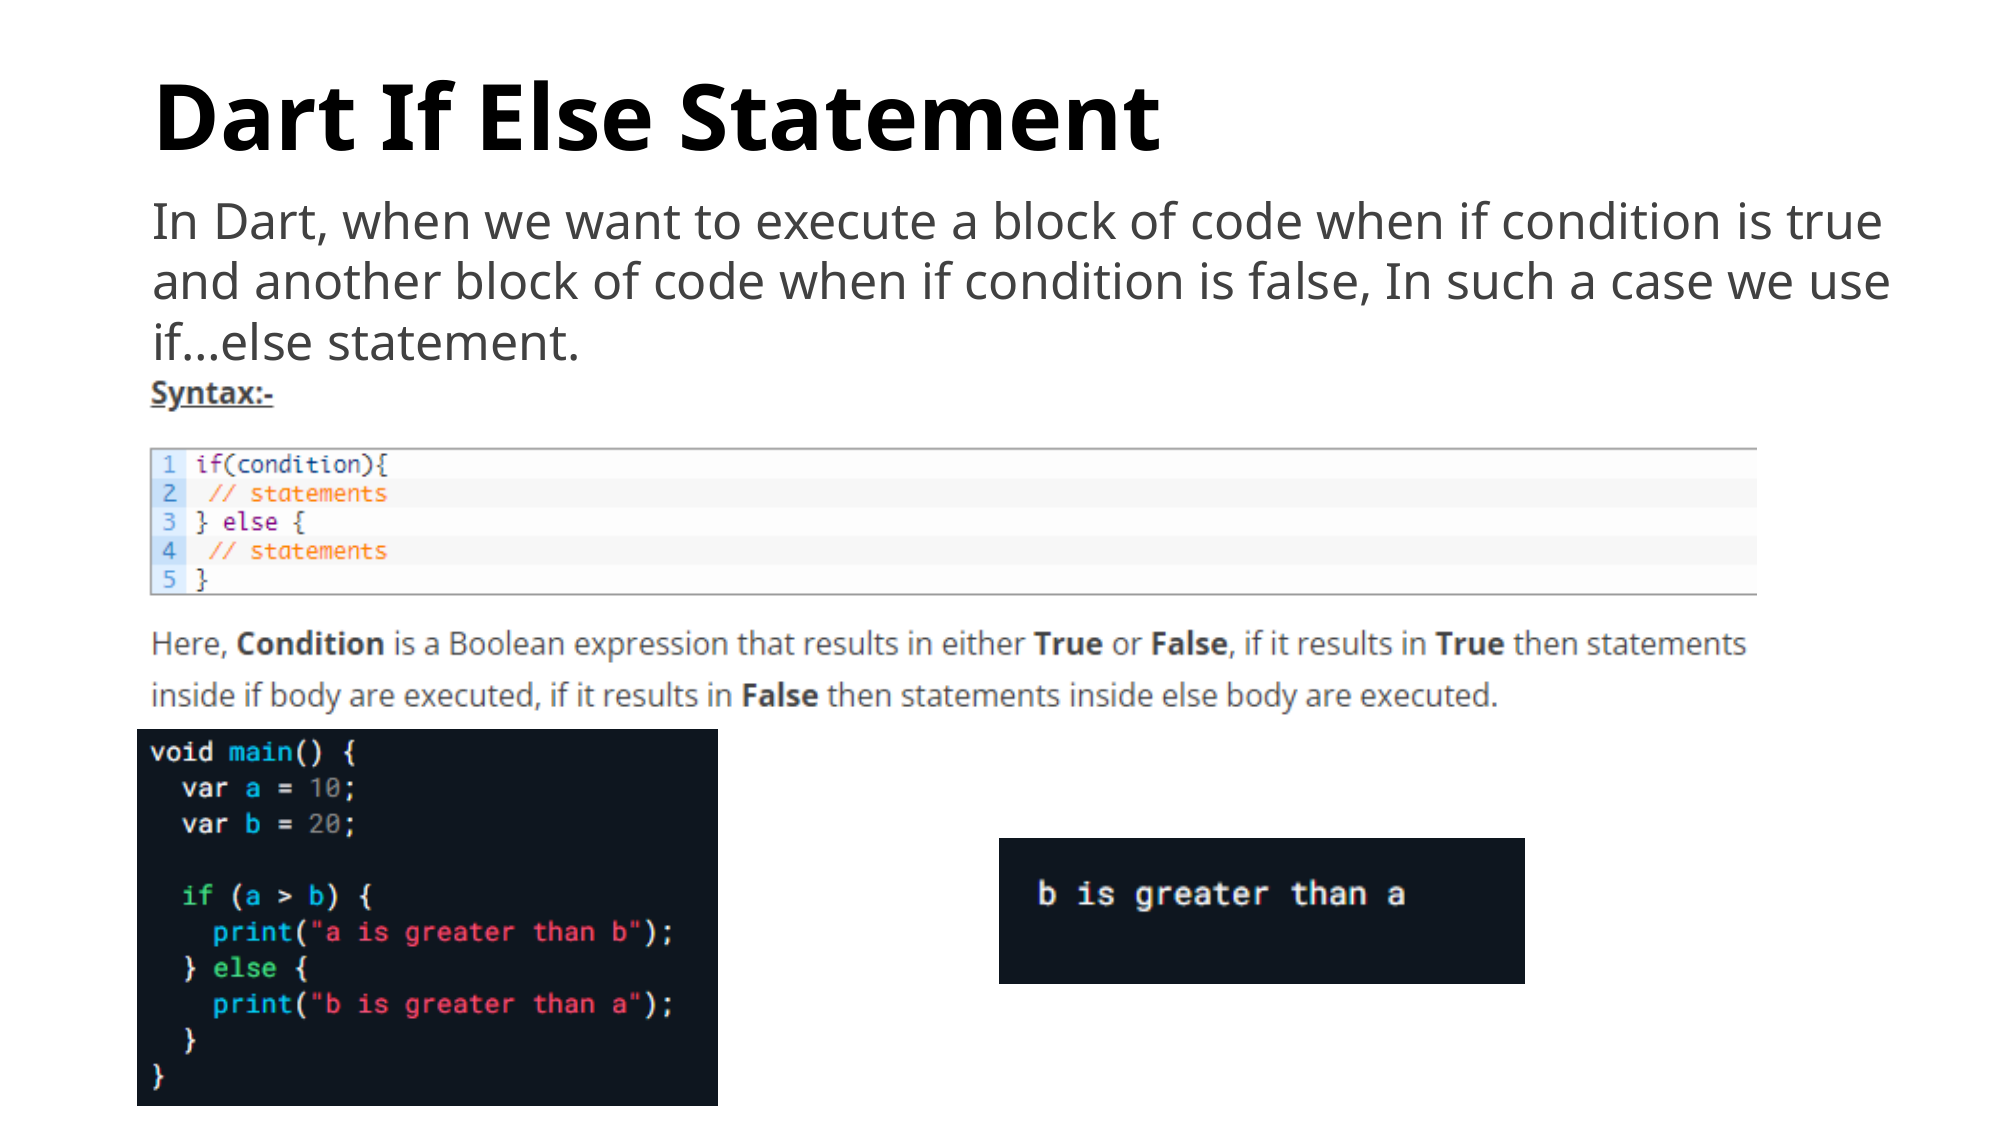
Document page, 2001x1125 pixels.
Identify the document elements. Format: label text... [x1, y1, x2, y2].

picture [137, 729, 718, 1106]
title Dart If Else Statement [137, 59, 1863, 182]
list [137, 364, 1757, 730]
text_box In Dart, when we want to execute a block of code when if condition is true and another block of code when if condition is false, In such a case we use if…else statement. [137, 182, 1915, 378]
picture [999, 838, 1525, 984]
